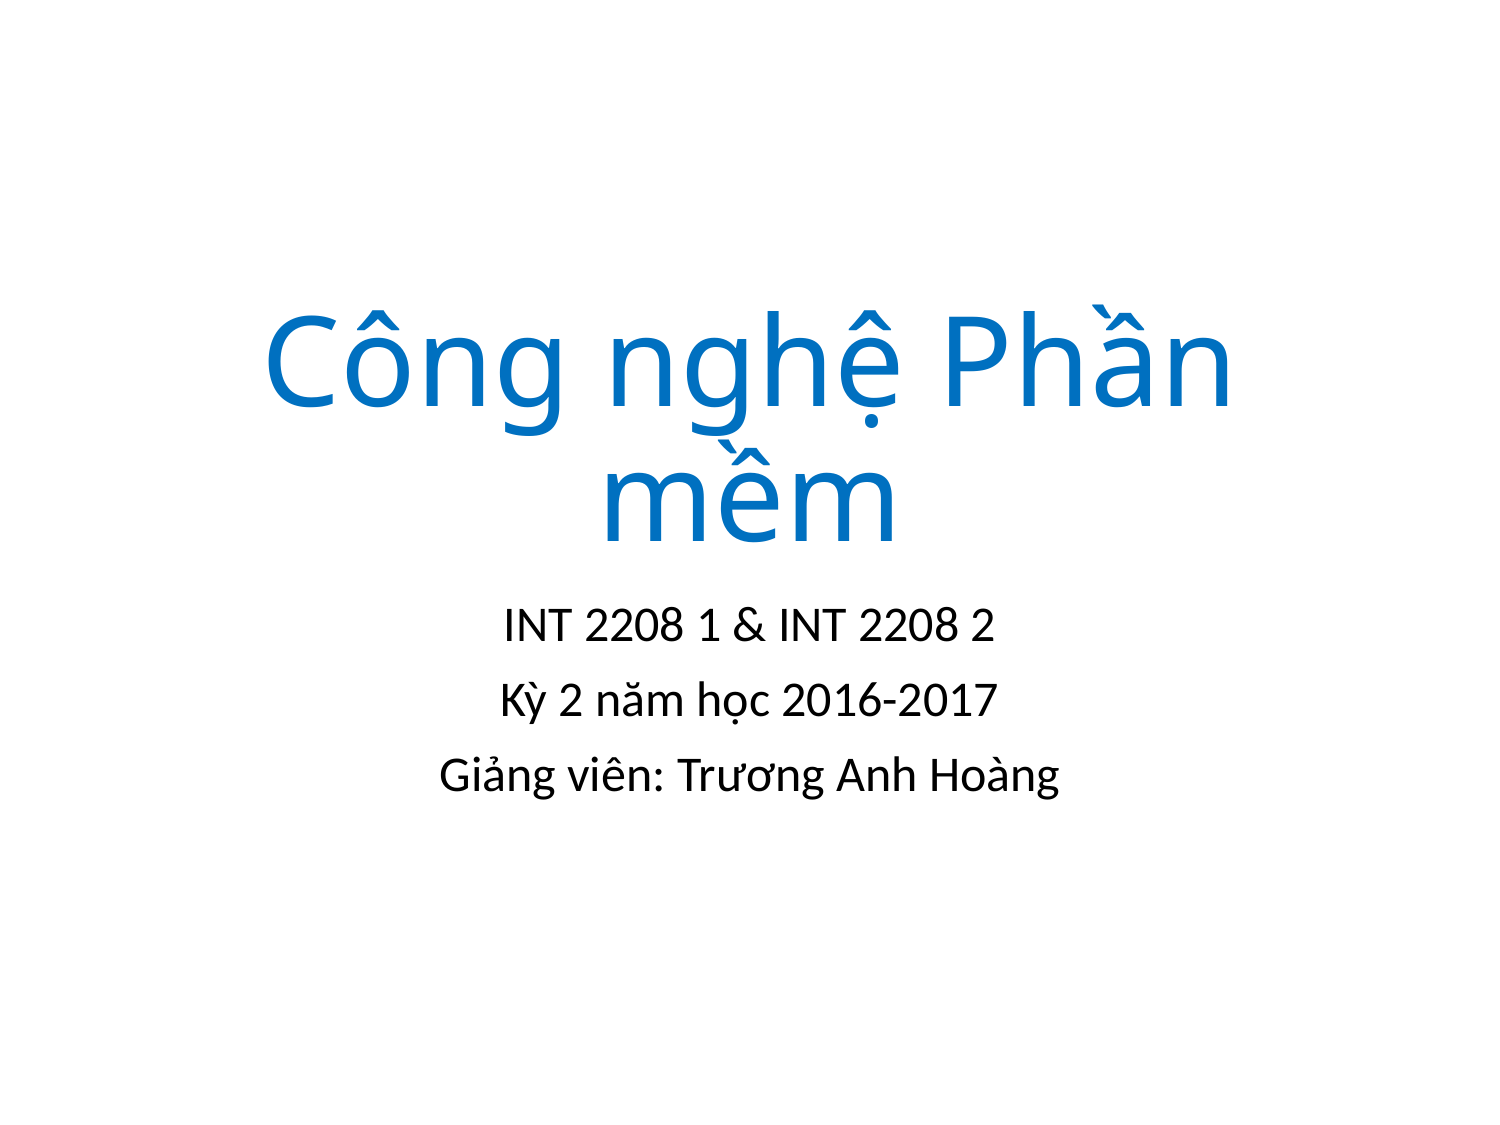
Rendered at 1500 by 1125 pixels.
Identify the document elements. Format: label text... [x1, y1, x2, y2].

subtitle INT 2208 1 & INT 2208 2 Kỳ 2 năm học 2016-2017 Giảng viên: Trương Anh Hoàng [187, 590, 1313, 863]
title Công nghệ Phần mềm [112, 184, 1388, 576]
